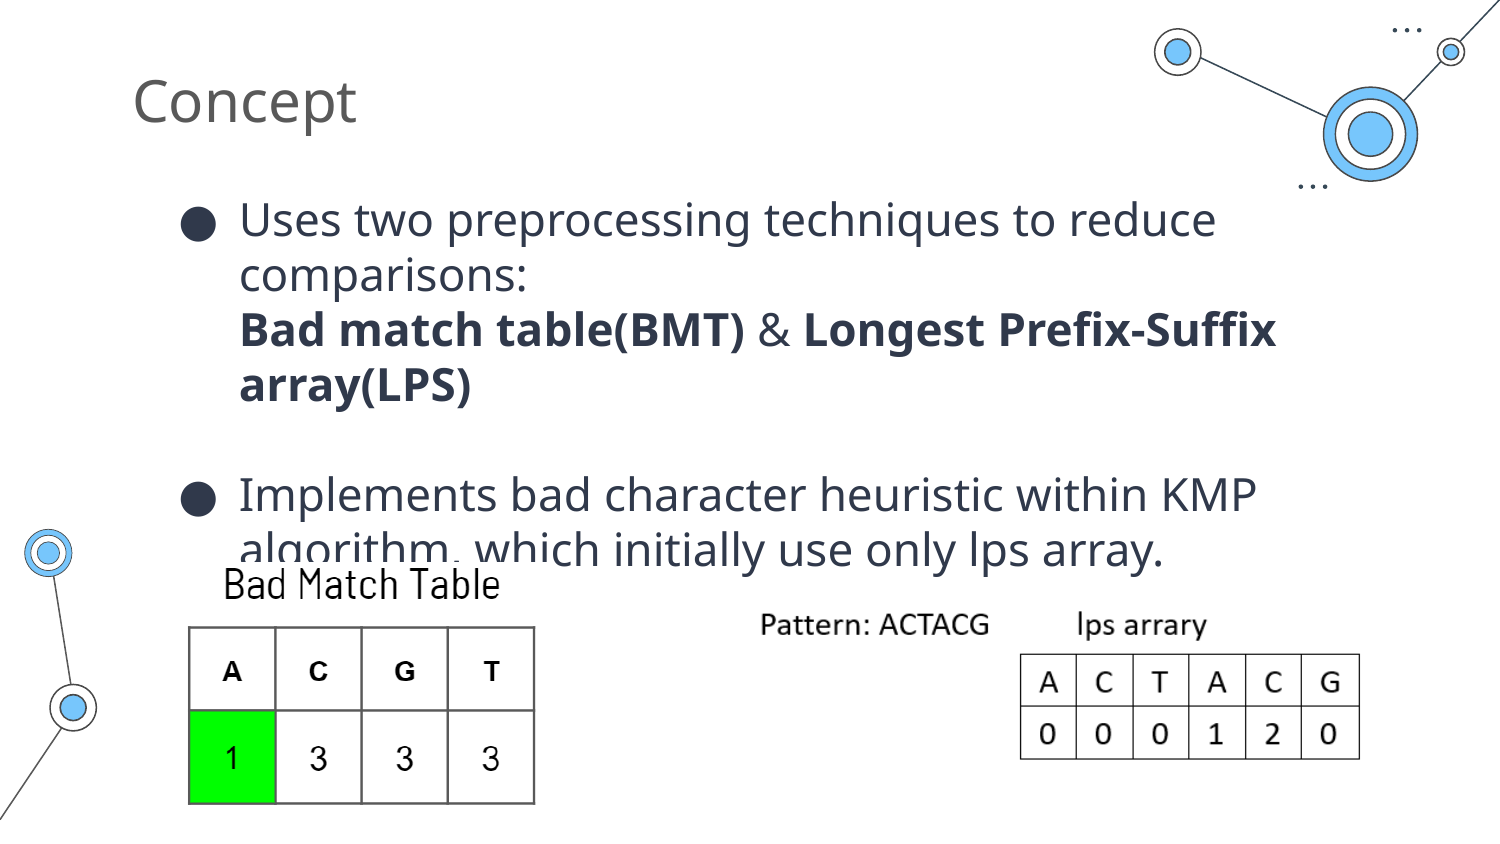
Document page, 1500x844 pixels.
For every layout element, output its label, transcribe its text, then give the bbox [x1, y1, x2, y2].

picture [749, 601, 1379, 776]
text_box Uses two preprocessing techniques to reduce comparisons: Bad match table(BMT) & Longest Prefix-Suffix array(LPS) Implements bad character heuristic within KMP algorithm, which initially use only lps array. [148, 175, 1352, 668]
picture [177, 561, 550, 816]
text_box Concept [117, 48, 610, 154]
